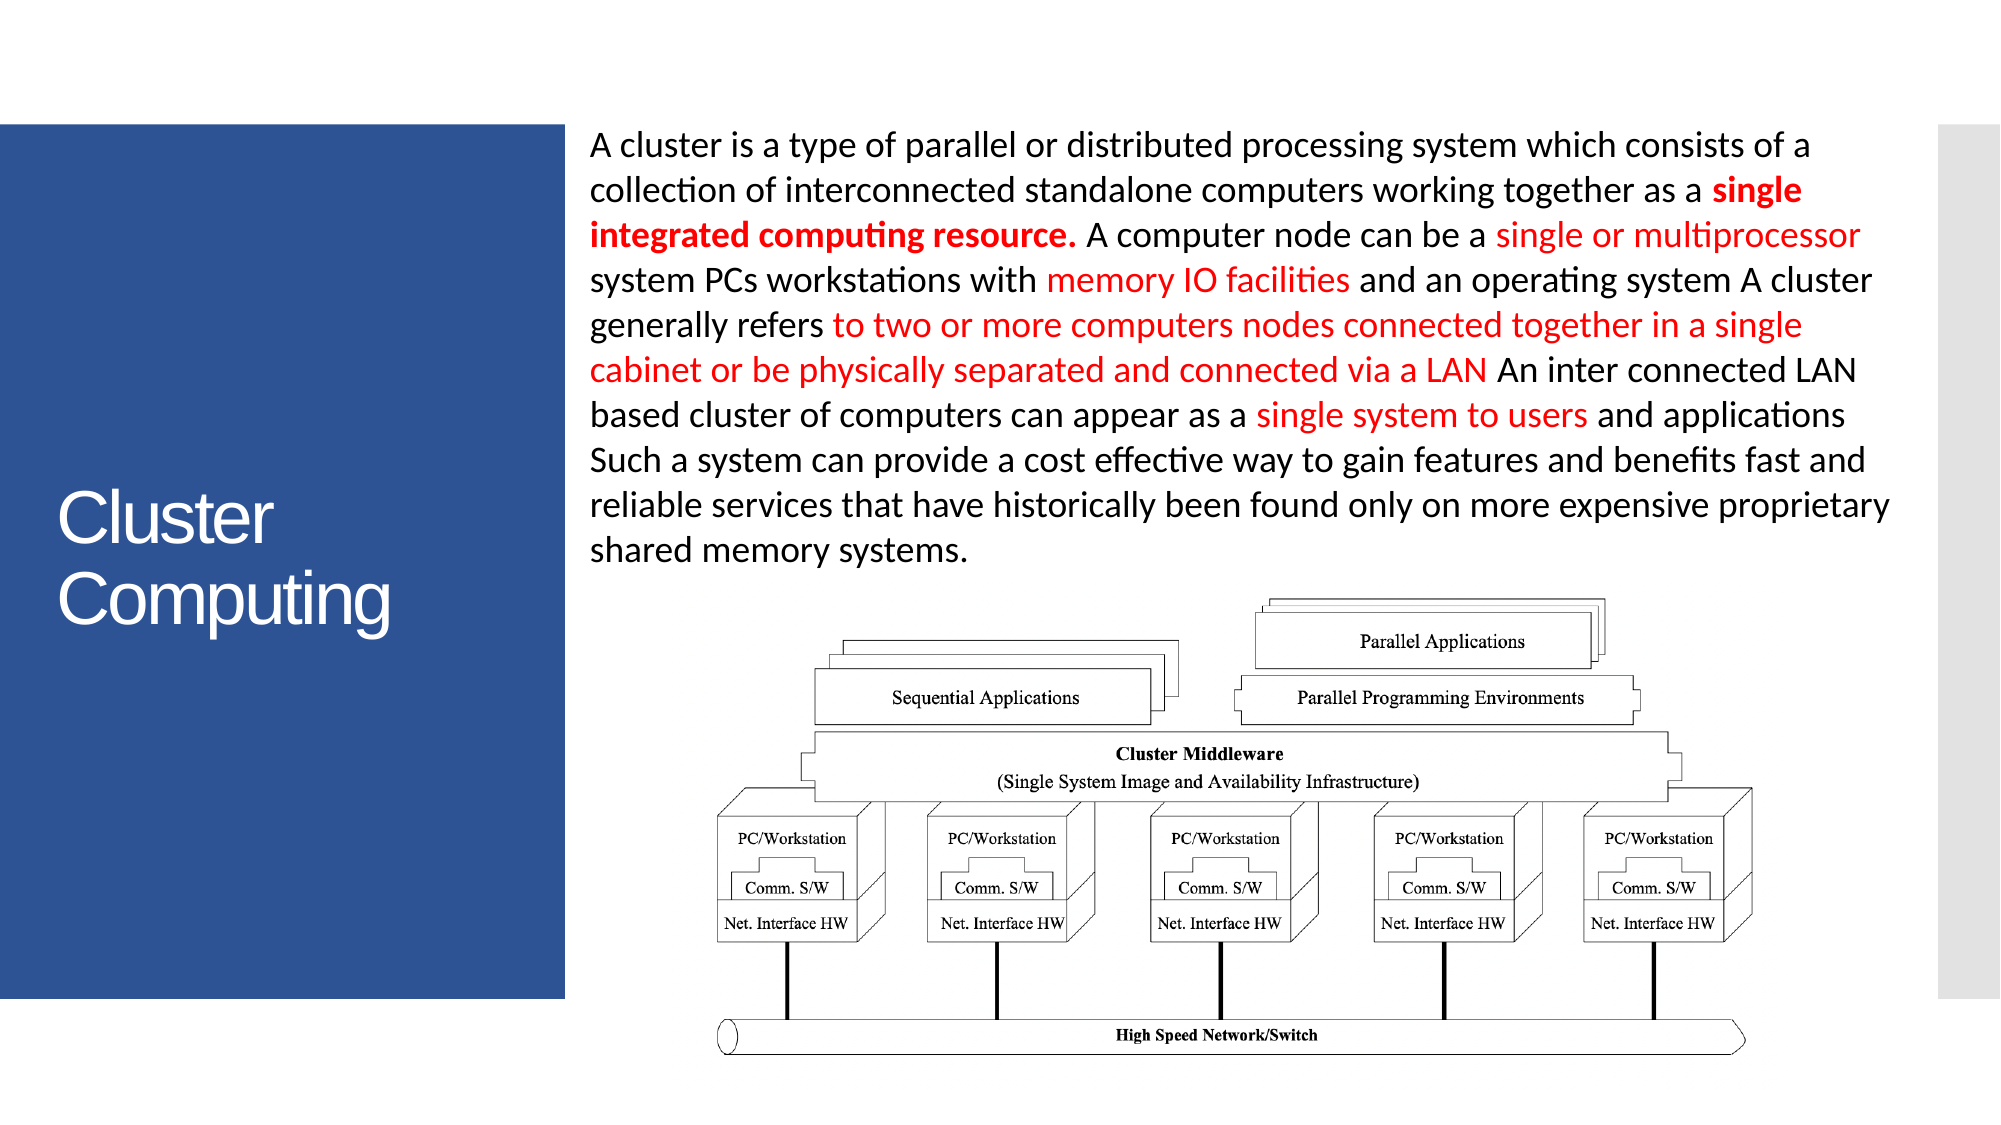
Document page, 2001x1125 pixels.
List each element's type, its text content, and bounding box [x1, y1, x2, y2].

text_box A cluster is a type of parallel or distributed processing system which consists of a collection of interconnected standalone computers working together as a single integrated computing resource. A computer node can be a single or multiprocessor system PCs workstations with memory IO facilities and an operating system A cluster generally refers to two or more computers nodes connected together in a single cabinet or be physically separated and connected via a LAN An inter connected LAN based cluster of computers can appear as a single system to users and applications Such a system can provide a cost effective way to gain features and benefits fast and reliable services that have historically been found only on more expensive proprietary shared memory systems. [574, 112, 1925, 578]
text_box Cluster Computing [54, 464, 475, 640]
picture [670, 580, 1788, 1091]
